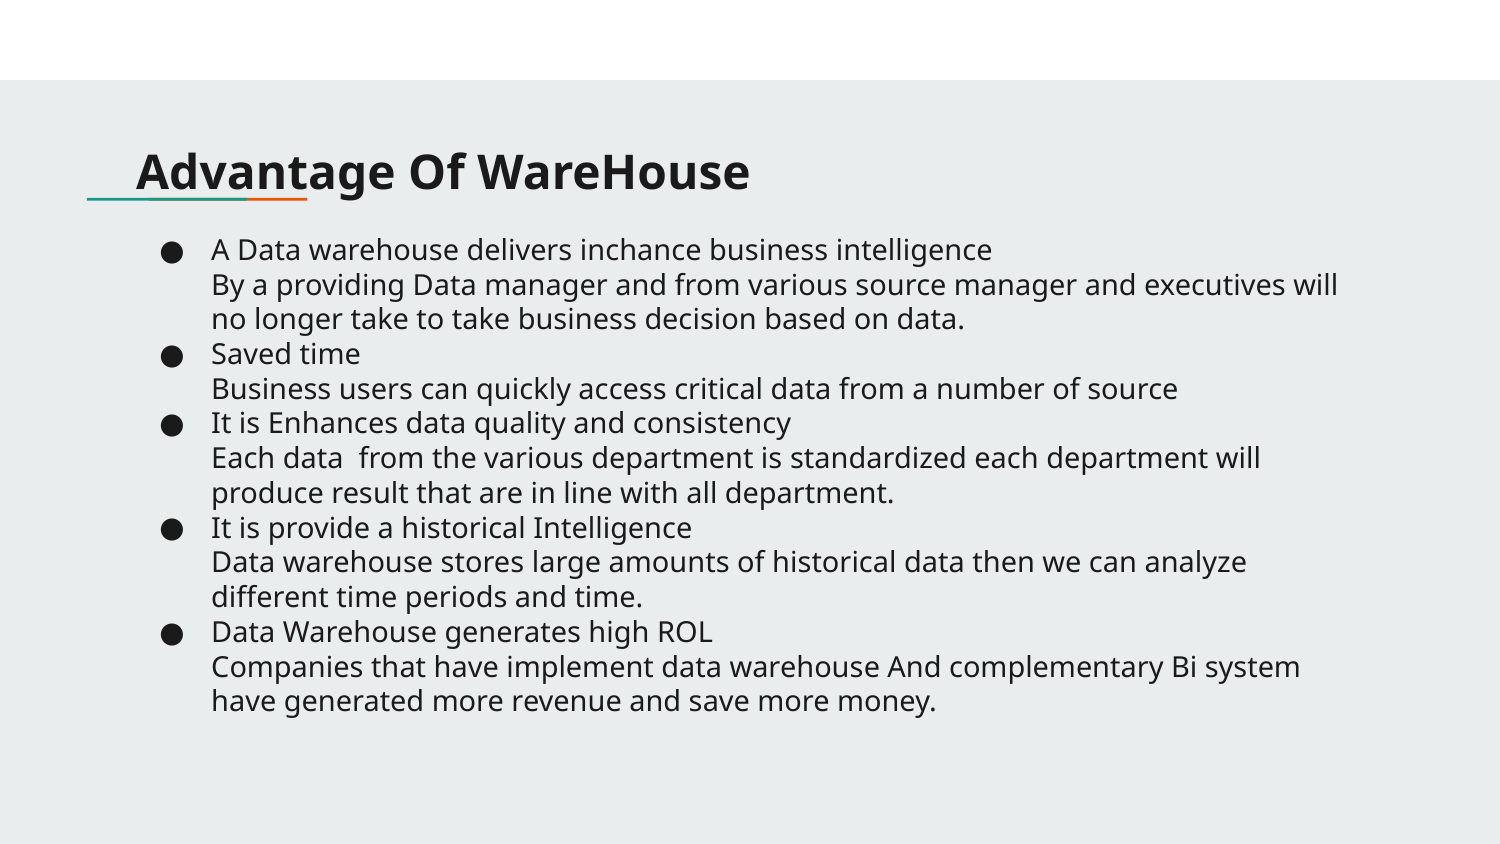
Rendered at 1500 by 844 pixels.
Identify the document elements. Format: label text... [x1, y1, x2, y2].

title Advantage Of WareHouse A Data warehouse delivers inchance business intelligence By a providing Data manager and from various source manager and executives will no longer take to take business decision based on data. Saved time Business users can quickly access critical data from a number of source It is Enhances data quality and consistency Each data from the various department is standardized each department will produce result that are in line with all department. It is provide a historical Intelligence Data warehouse stores large amounts of historical data then we can analyze different time periods and time. Data Warehouse generates high ROL Companies that have implement data warehouse And complementary Bi system have generated more revenue and save more money. [121, 126, 1379, 187]
